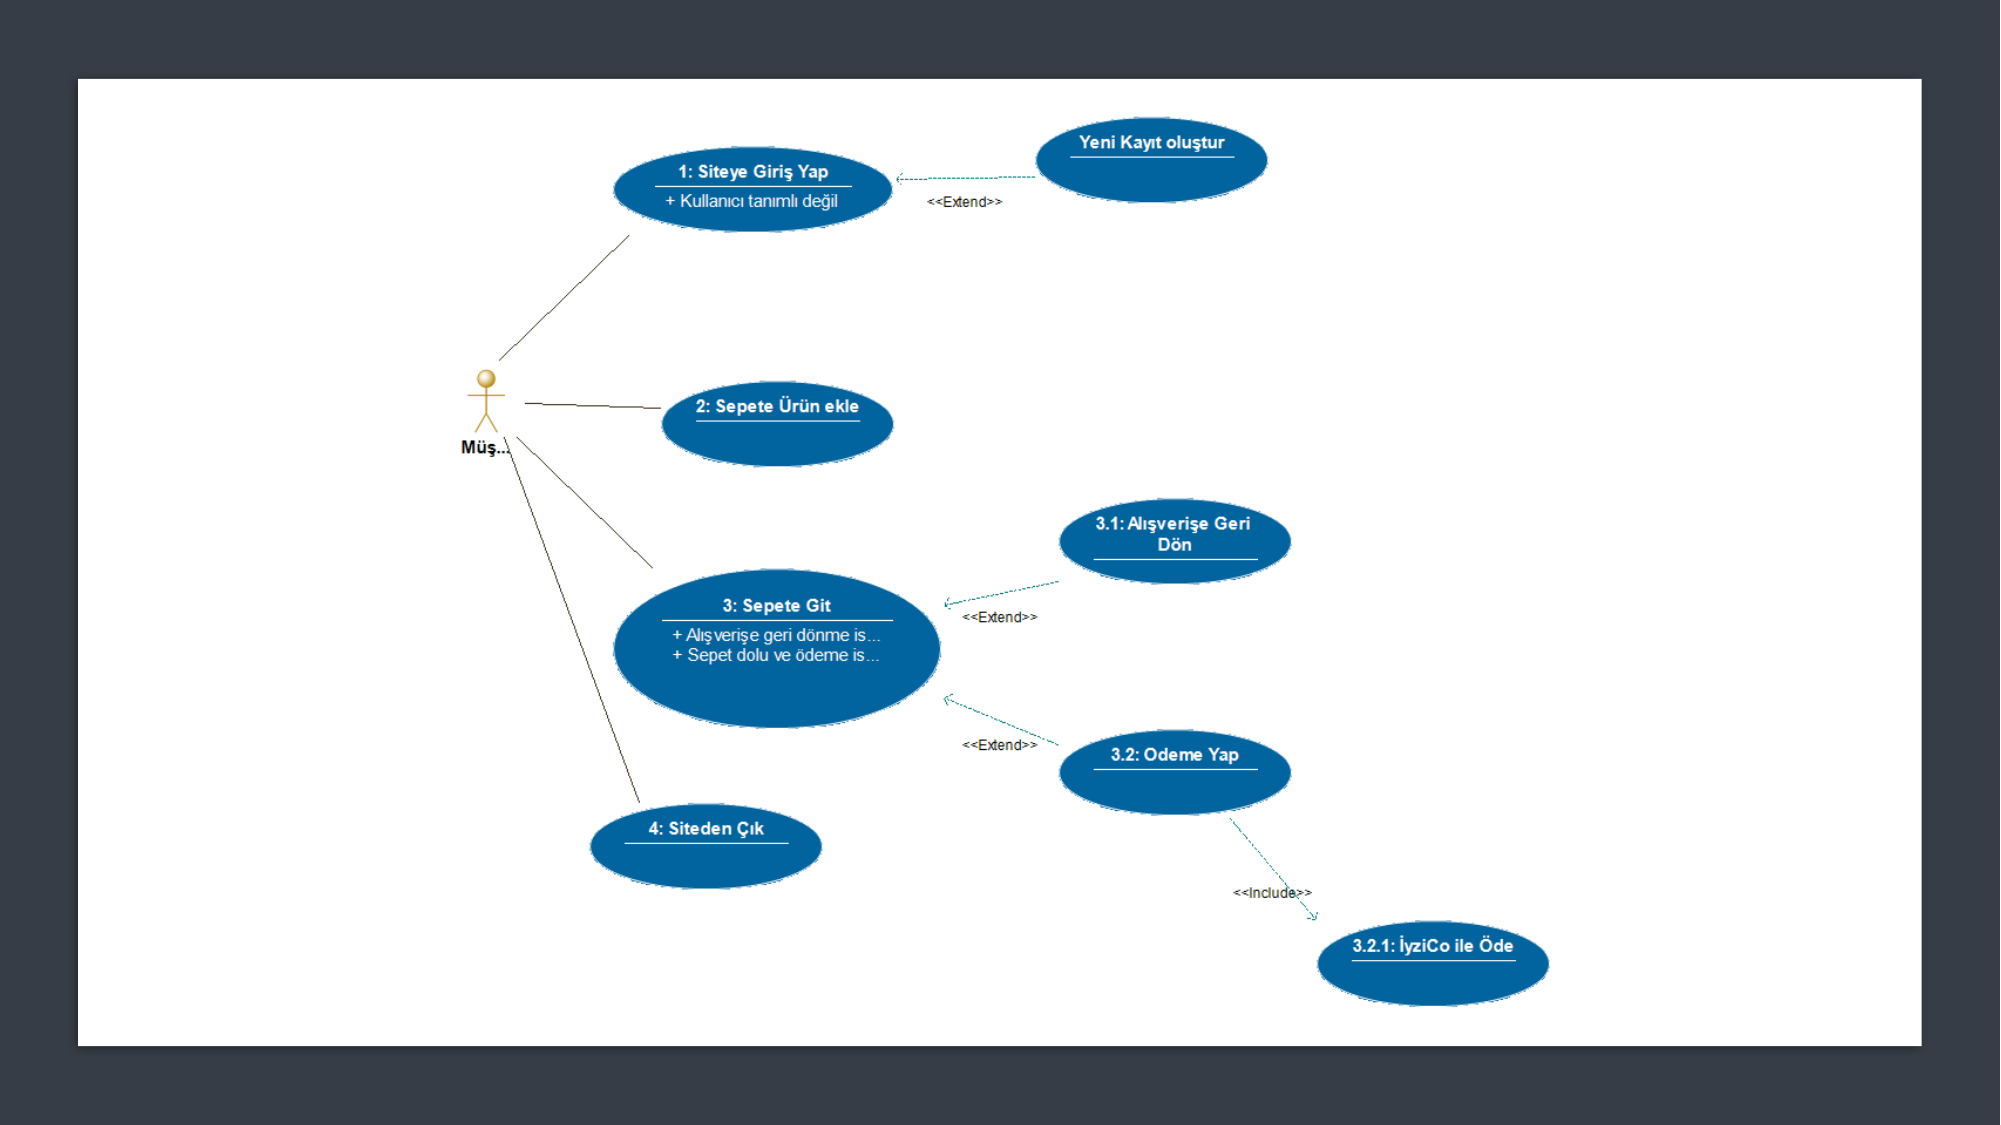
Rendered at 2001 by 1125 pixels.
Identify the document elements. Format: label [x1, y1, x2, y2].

list [437, 105, 1563, 1020]
text_box [77, 77, 1923, 1048]
text_box [0, 0, 2000, 1125]
